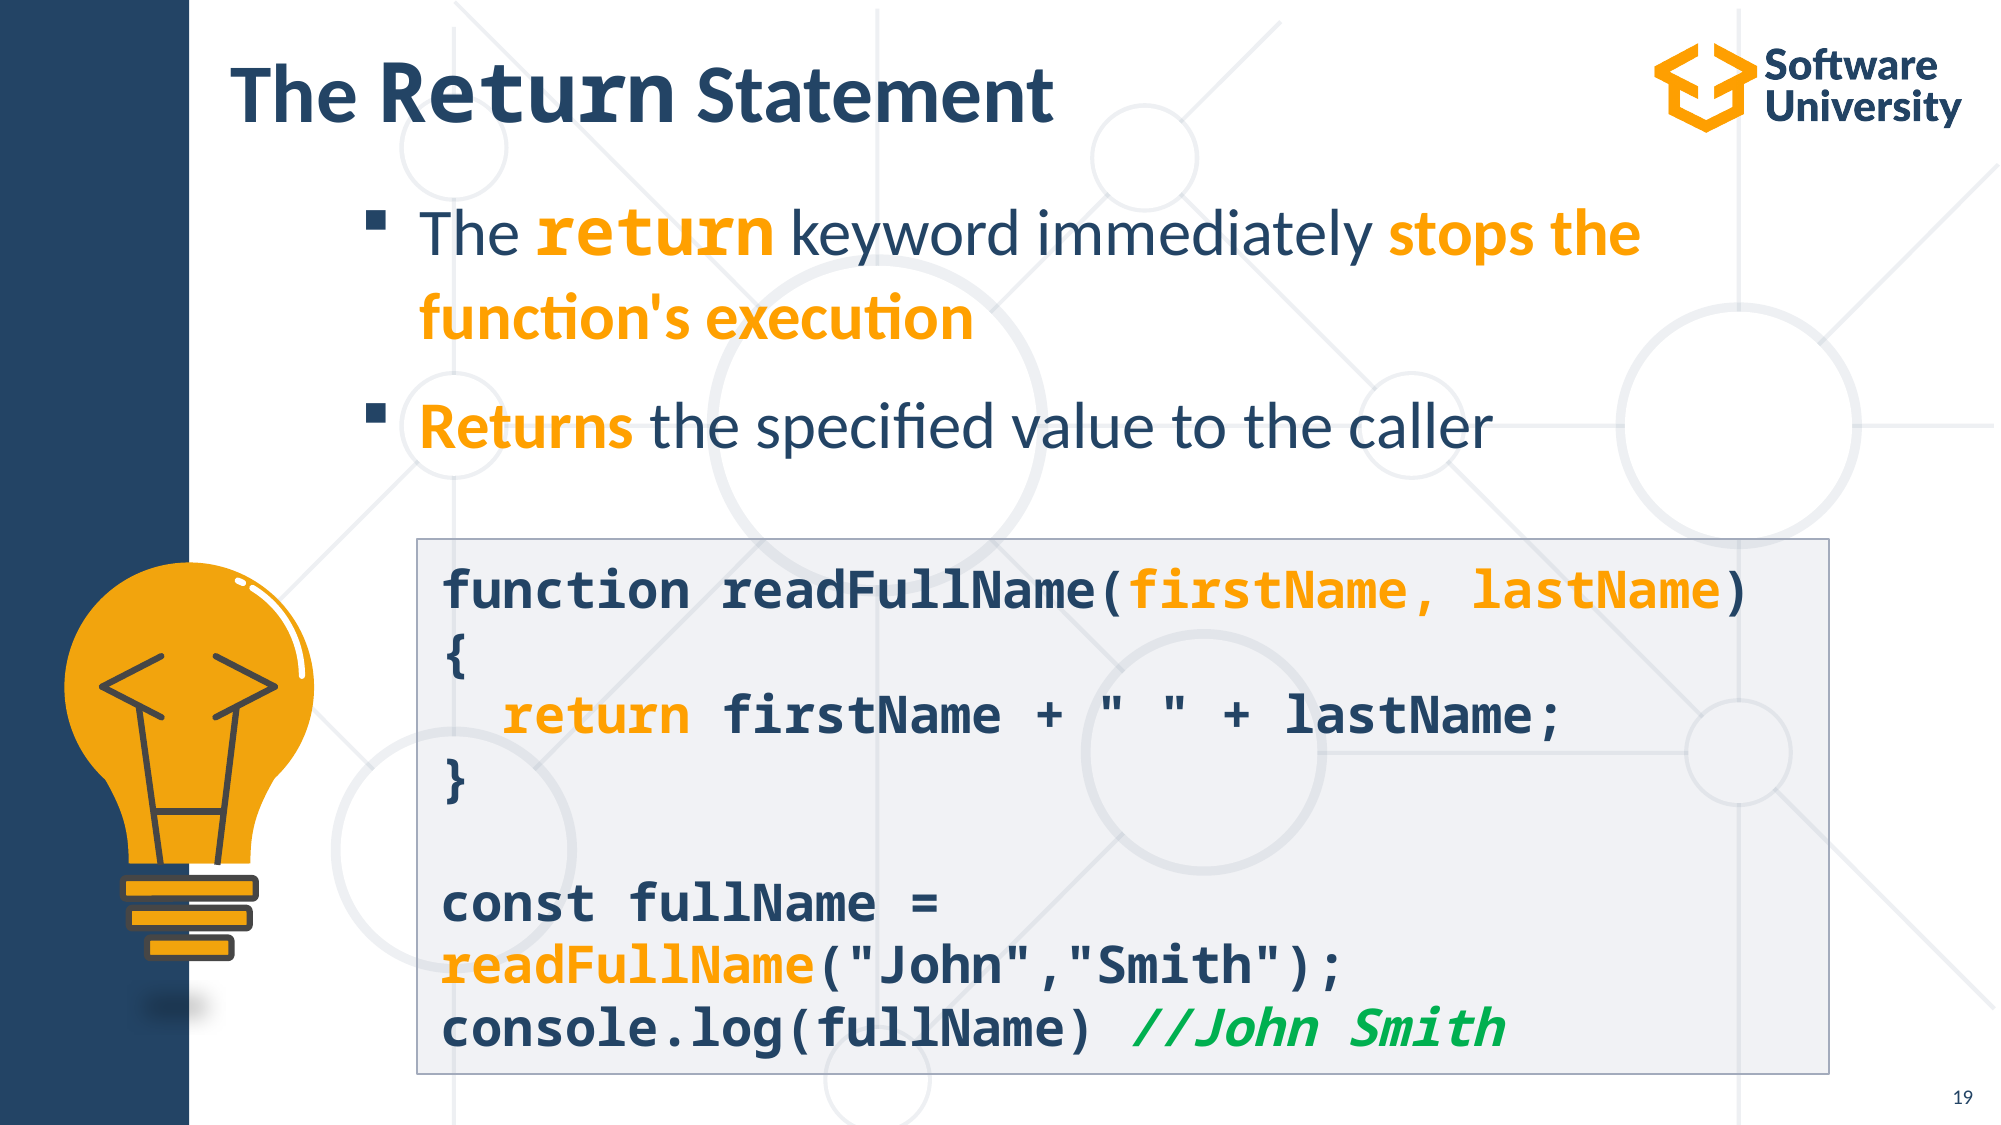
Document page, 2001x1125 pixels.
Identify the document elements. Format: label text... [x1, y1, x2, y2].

slide_number 19 [1927, 1067, 1989, 1117]
text_box function readFullName(firstName, lastName) { return firstName + " " + lastName; } const fullName = readFullName("John","Smith"); console.log(fullName) //John Smith [416, 539, 1829, 1075]
list The return keyword immediately stops the function's execution Returns the specified value to the caller [342, 178, 1945, 1089]
picture [1641, 31, 1973, 145]
title The Return Statement [212, 16, 1628, 162]
